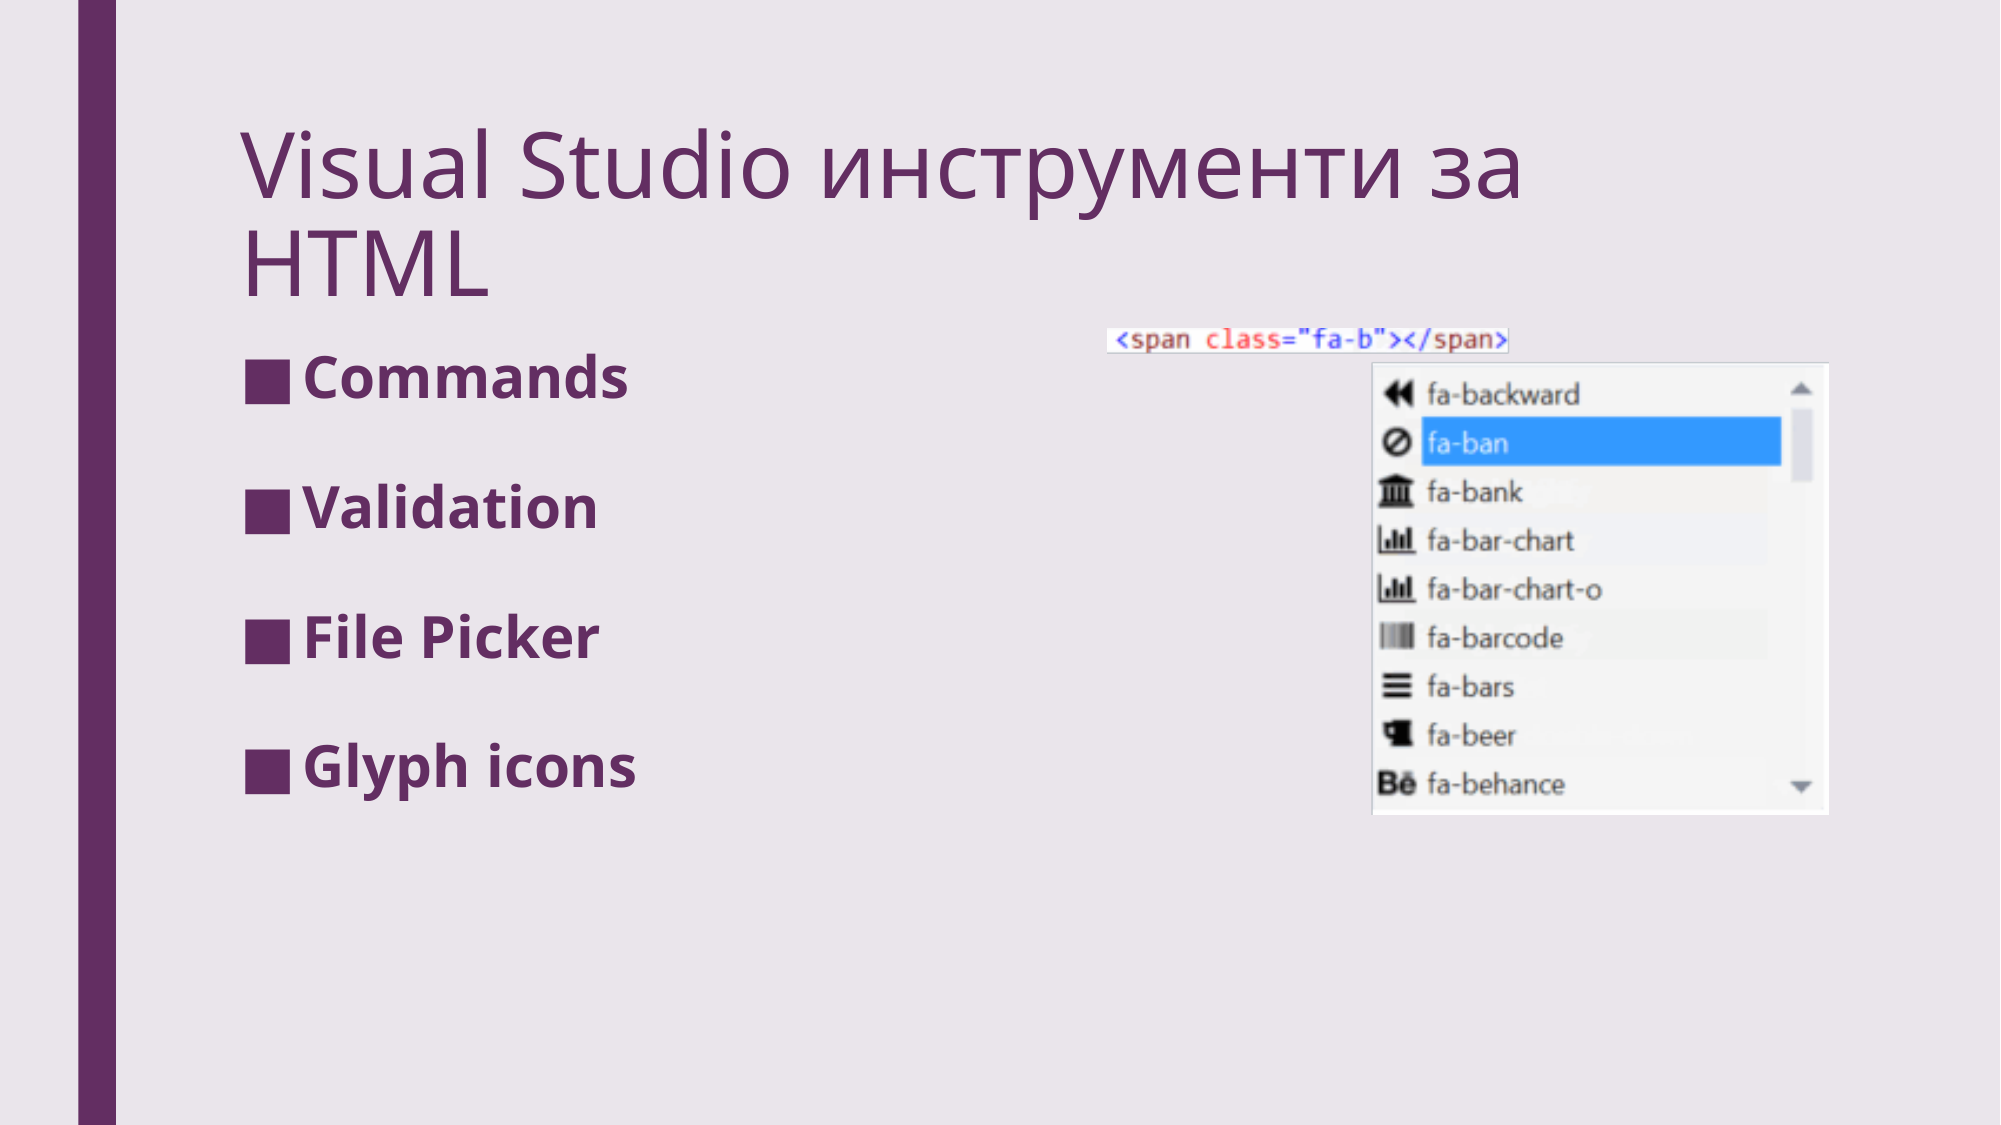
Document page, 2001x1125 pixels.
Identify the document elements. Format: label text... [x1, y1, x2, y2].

list Commands Validation File Picker Glyph icons [225, 297, 1800, 1125]
title Visual Studio инструменти за HTML [225, 112, 1800, 297]
picture [1107, 328, 1829, 815]
